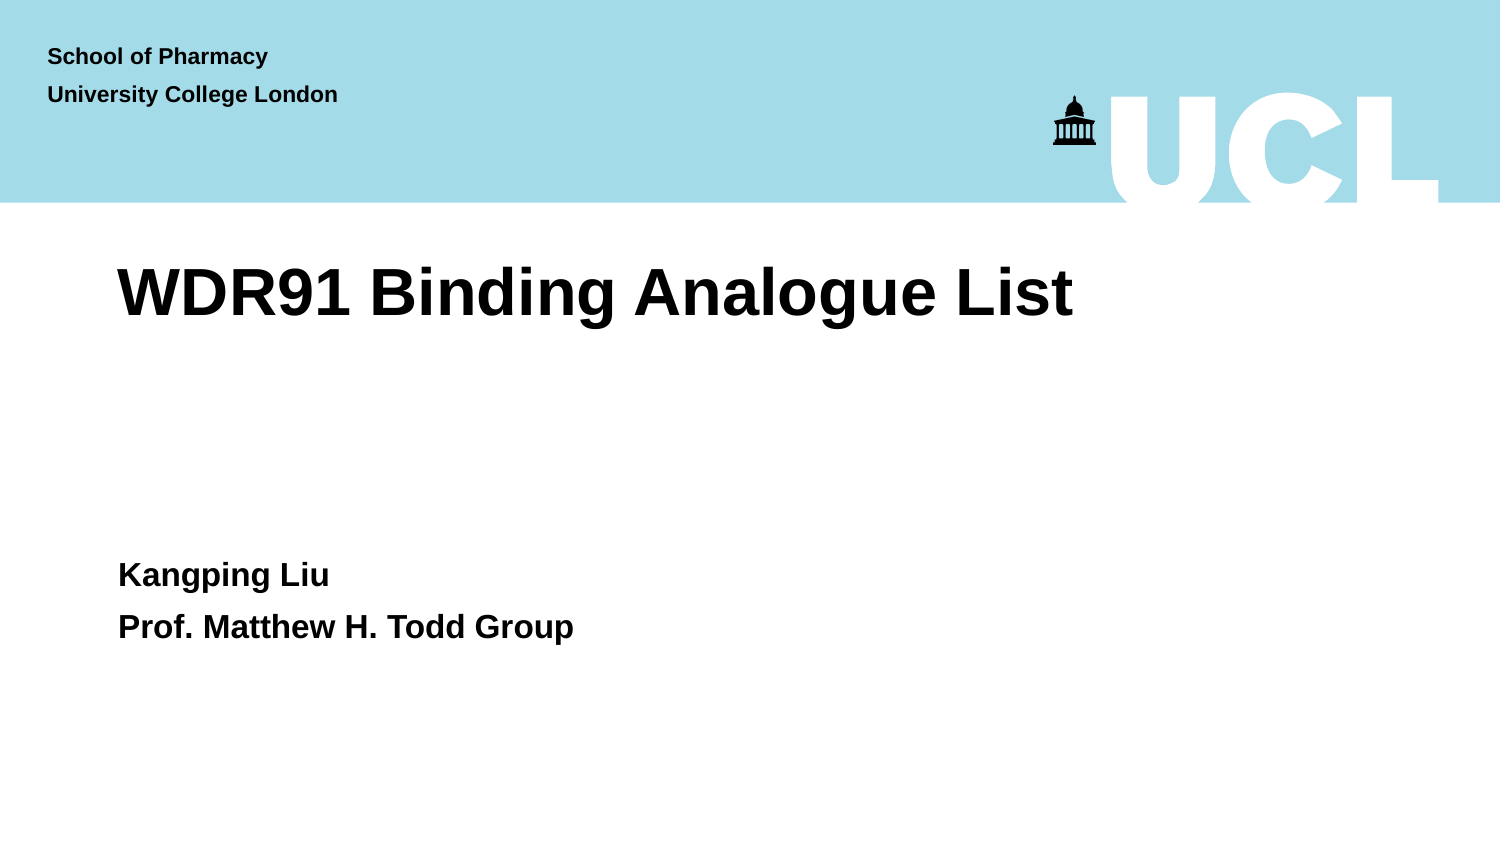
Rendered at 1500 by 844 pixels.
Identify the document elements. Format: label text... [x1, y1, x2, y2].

list School of Pharmacy University College London [47, 47, 948, 96]
title WDR91 Binding Analogue List [103, 250, 1429, 476]
picture [1053, 95, 1096, 145]
list Kangping Liu Prof. Matthew H. Todd Group [103, 550, 1397, 760]
